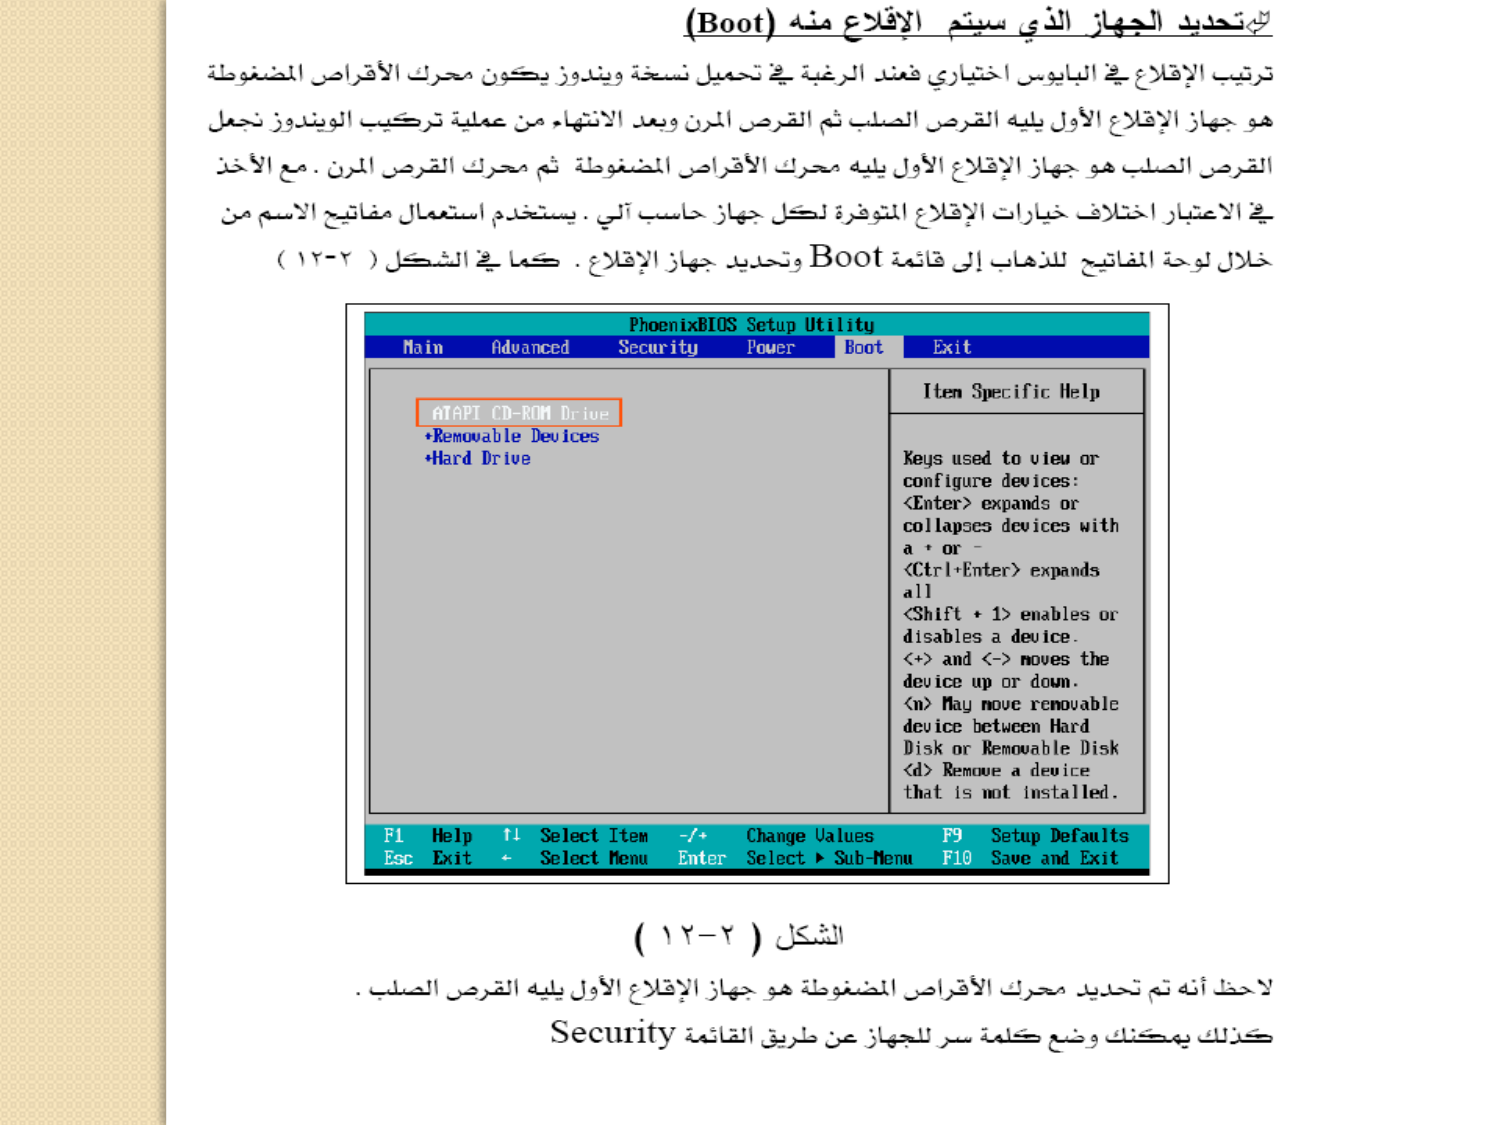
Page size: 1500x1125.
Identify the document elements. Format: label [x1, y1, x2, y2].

picture [169, 0, 1331, 1079]
